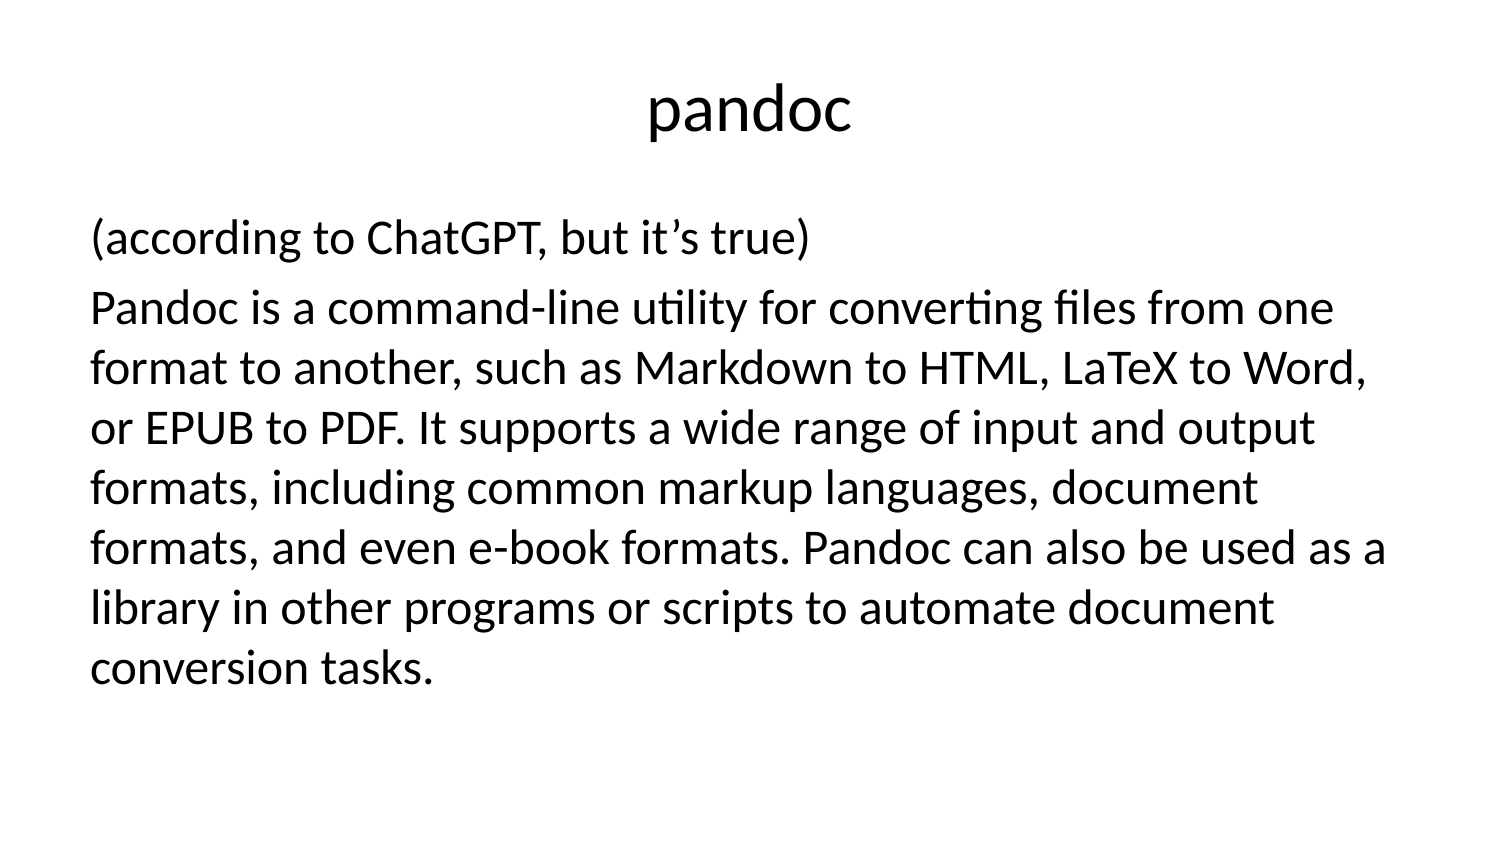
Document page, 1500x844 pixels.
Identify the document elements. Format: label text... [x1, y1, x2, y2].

title pandoc [75, 33, 1425, 175]
list (according to ChatGPT, but it’s true) Pandoc is a command-line utility for converting files from one format to another, such as Markdown to HTML, LaTeX to Word, or EPUB to PDF. It supports a wide range of input and output formats, including common markup languages, document formats, and even e-book formats. Pandoc can also be used as a library in other programs or scripts to automate document conversion tasks. [75, 196, 1425, 754]
